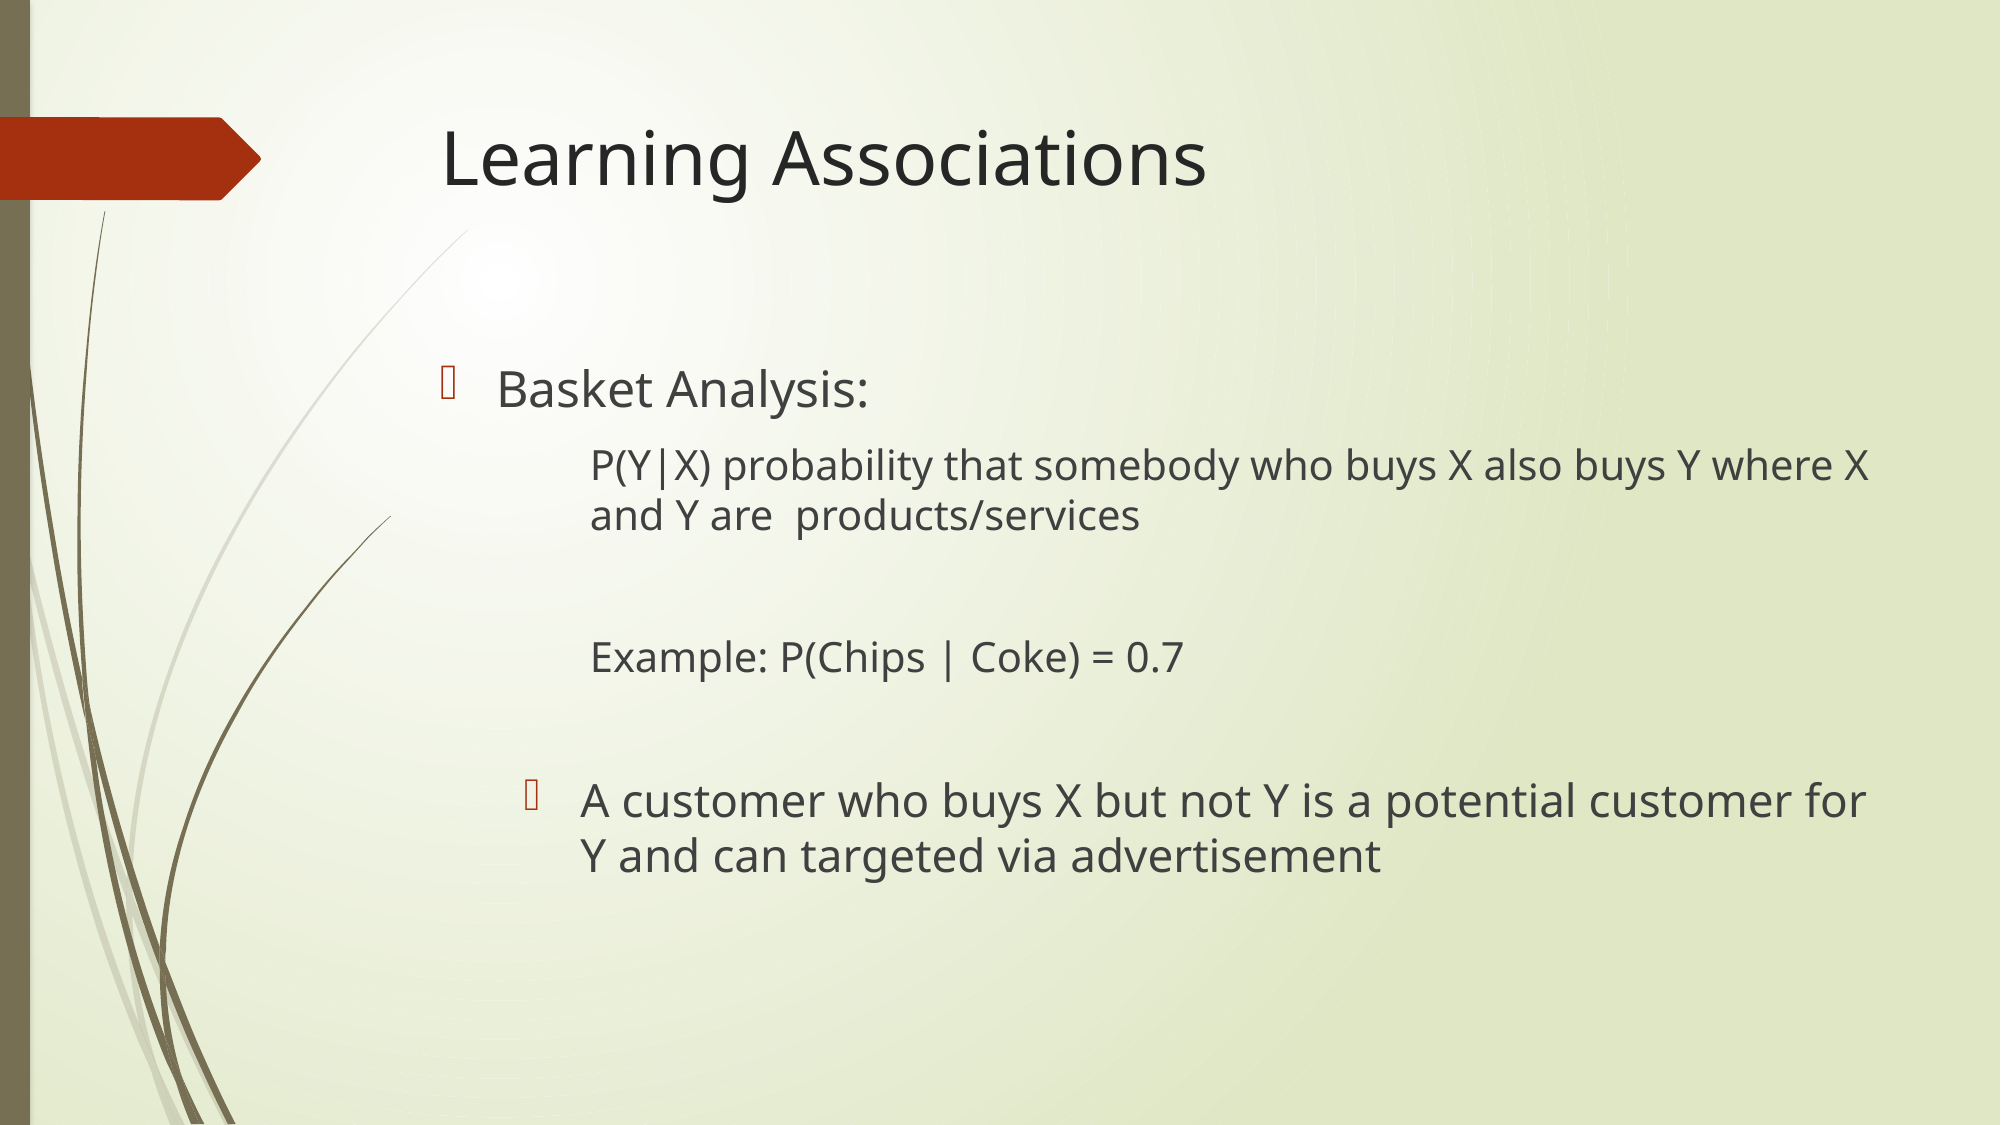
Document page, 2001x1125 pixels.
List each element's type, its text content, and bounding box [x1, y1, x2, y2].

list Basket Analysis: P(Y|X) probability that somebody who buys X also buys Y where X and Y are products/services Example: P(Chips | Coke) = 0.7 A customer who buys X but not Y is a potential customer for Y and can targeted via advertisement [424, 350, 1888, 1050]
title Learning Associations [425, 102, 1888, 313]
